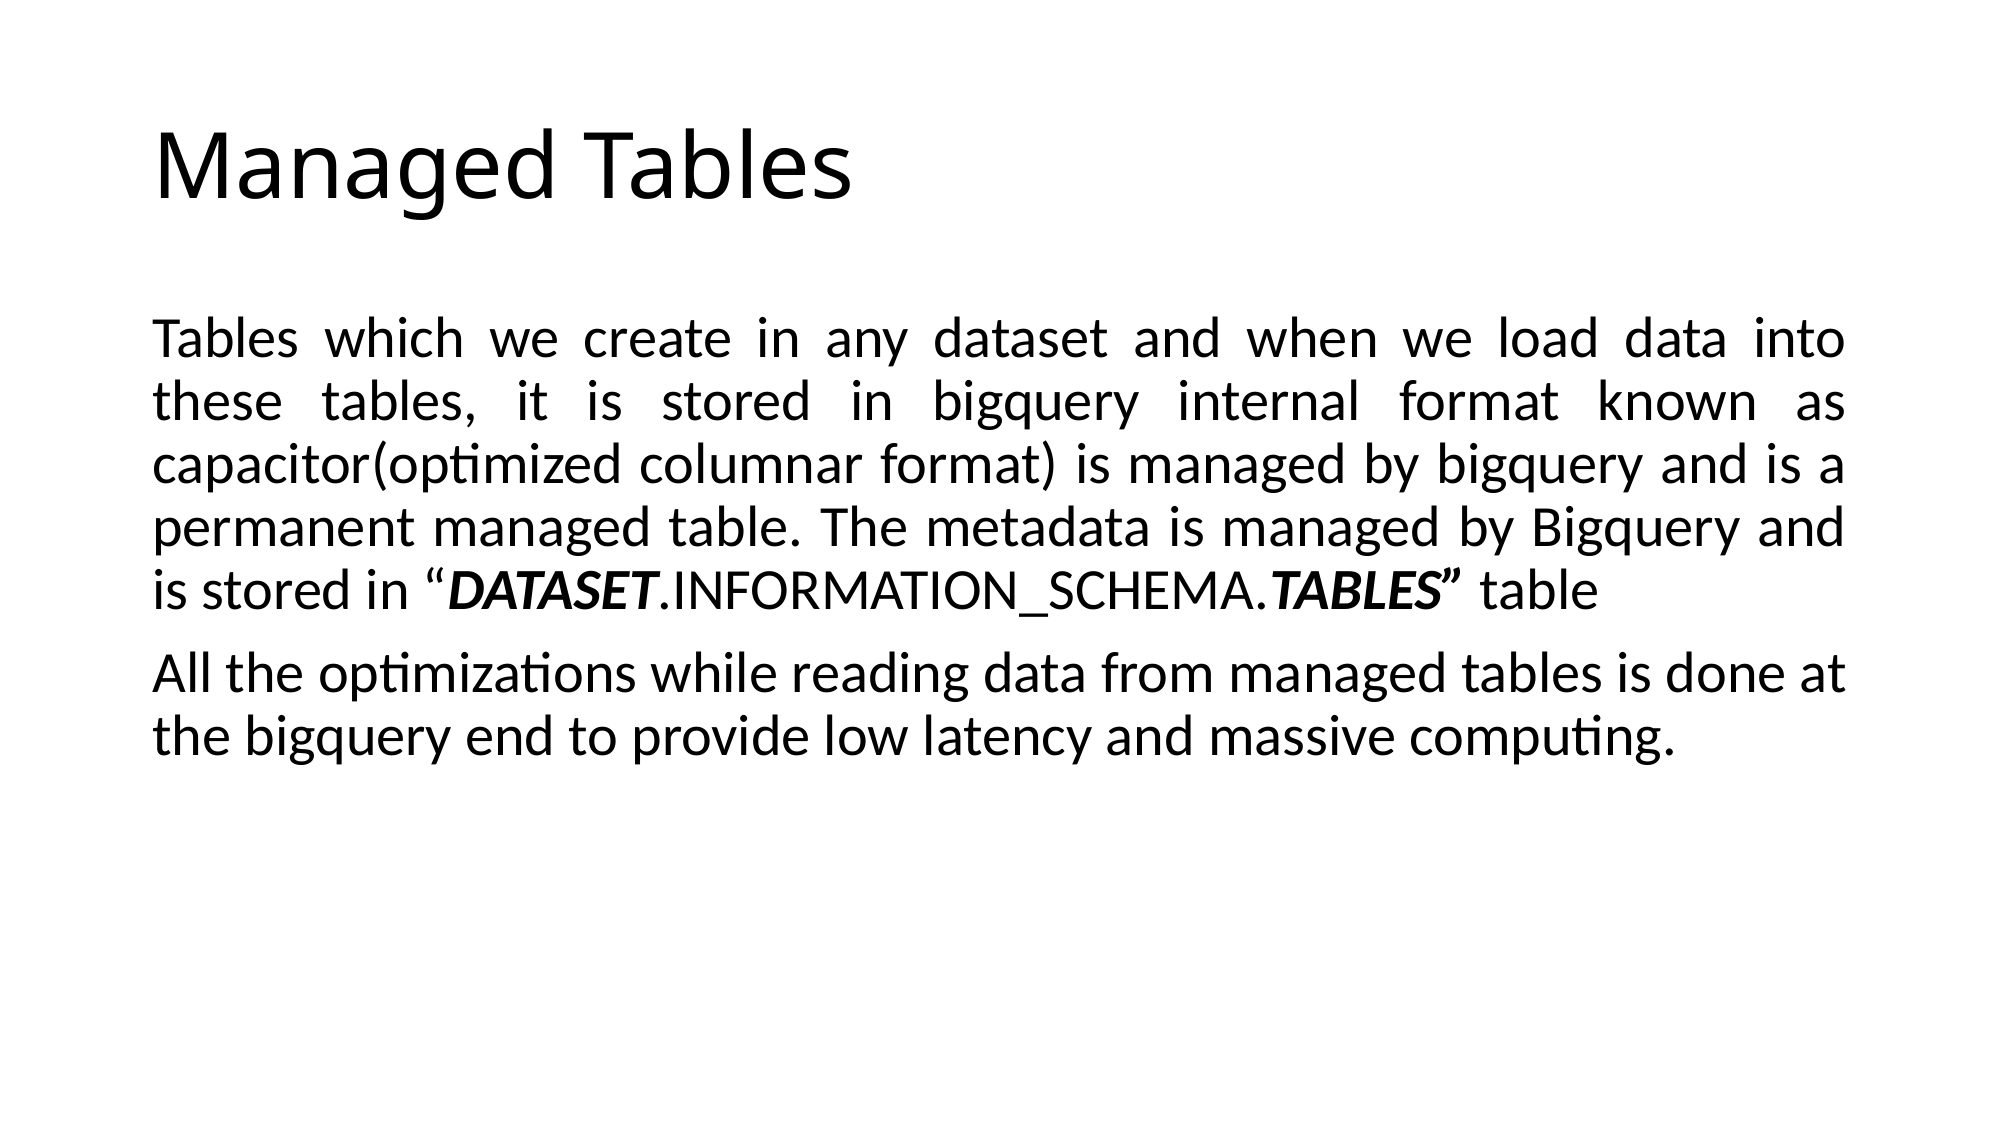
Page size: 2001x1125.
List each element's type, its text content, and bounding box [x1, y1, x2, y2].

list Tables which we create in any dataset and when we load data into these tables, it is stored in bigquery internal format known as capacitor(optimized columnar format) is managed by bigquery and is a permanent managed table. The metadata is managed by Bigquery and is stored in “DATASET.INFORMATION_SCHEMA.TABLES” table All the optimizations while reading data from managed tables is done at the bigquery end to provide low latency and massive computing. [137, 299, 1863, 1014]
title Managed Tables [137, 59, 1863, 278]
